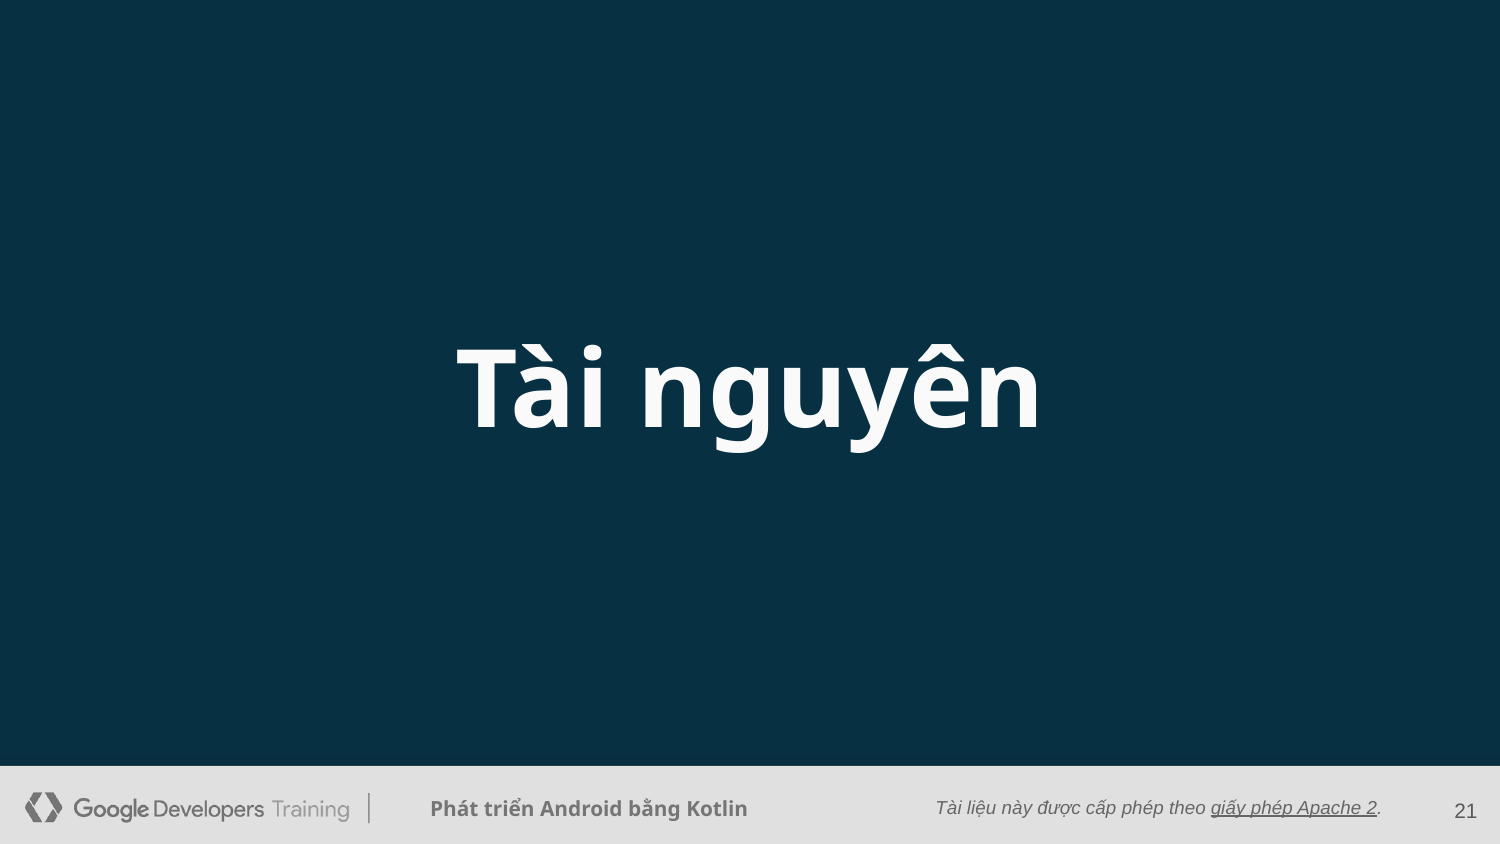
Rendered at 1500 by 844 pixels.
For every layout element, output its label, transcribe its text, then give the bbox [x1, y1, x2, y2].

picture [0, 0, 1500, 844]
text_box Tài nguyên [51, 234, 1449, 535]
slide_number ‹#› [1402, 777, 1493, 842]
